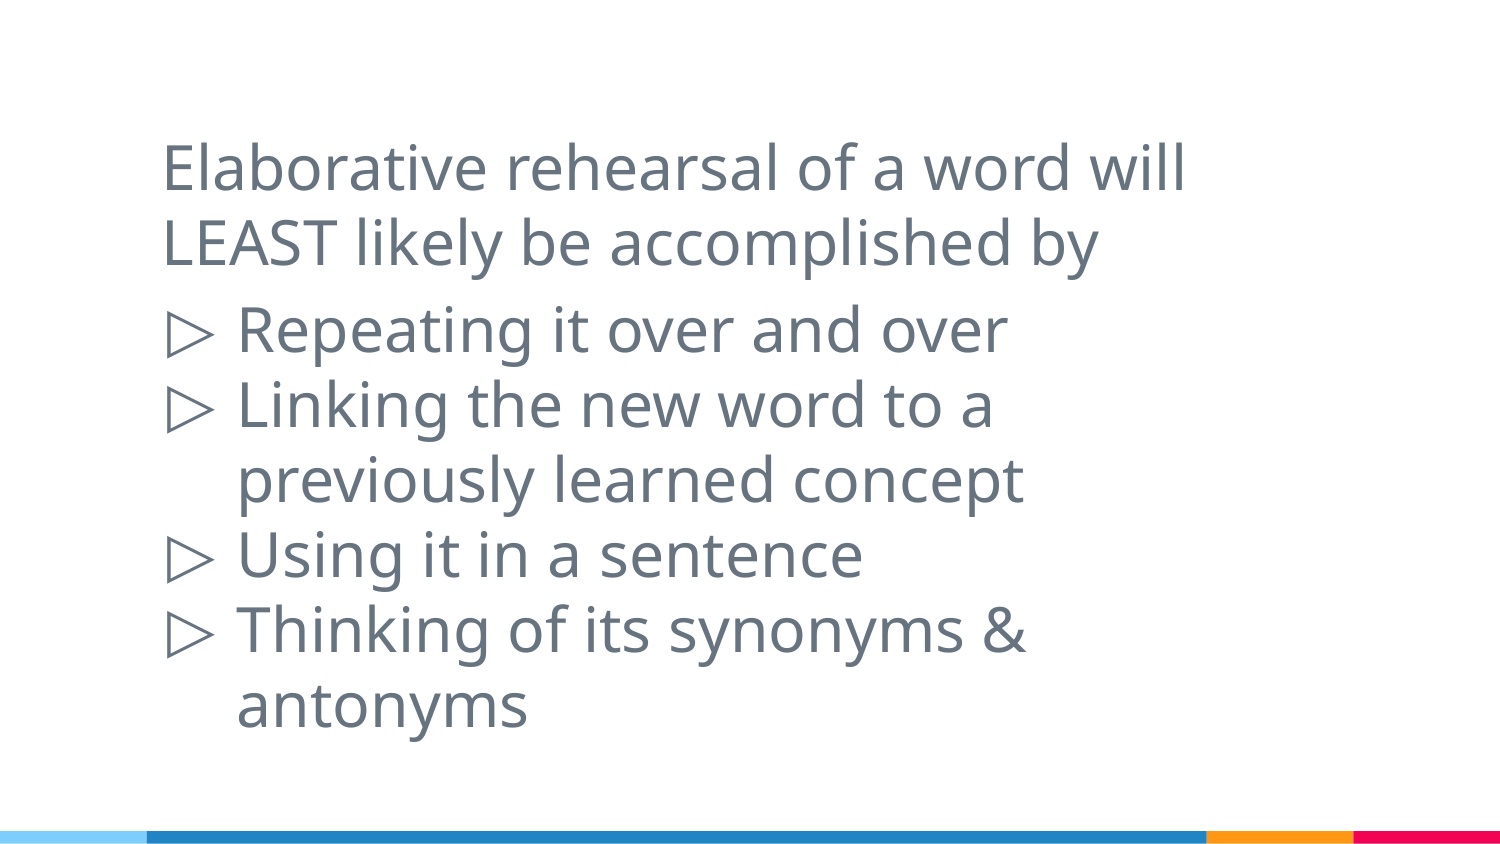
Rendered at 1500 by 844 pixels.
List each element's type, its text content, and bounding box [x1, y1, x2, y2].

list Elaborative rehearsal of a word will LEAST likely be accomplished by Repeating it over and over Linking the new word to a previously learned concept Using it in a sentence Thinking of its synonyms & antonyms [146, 112, 1281, 696]
